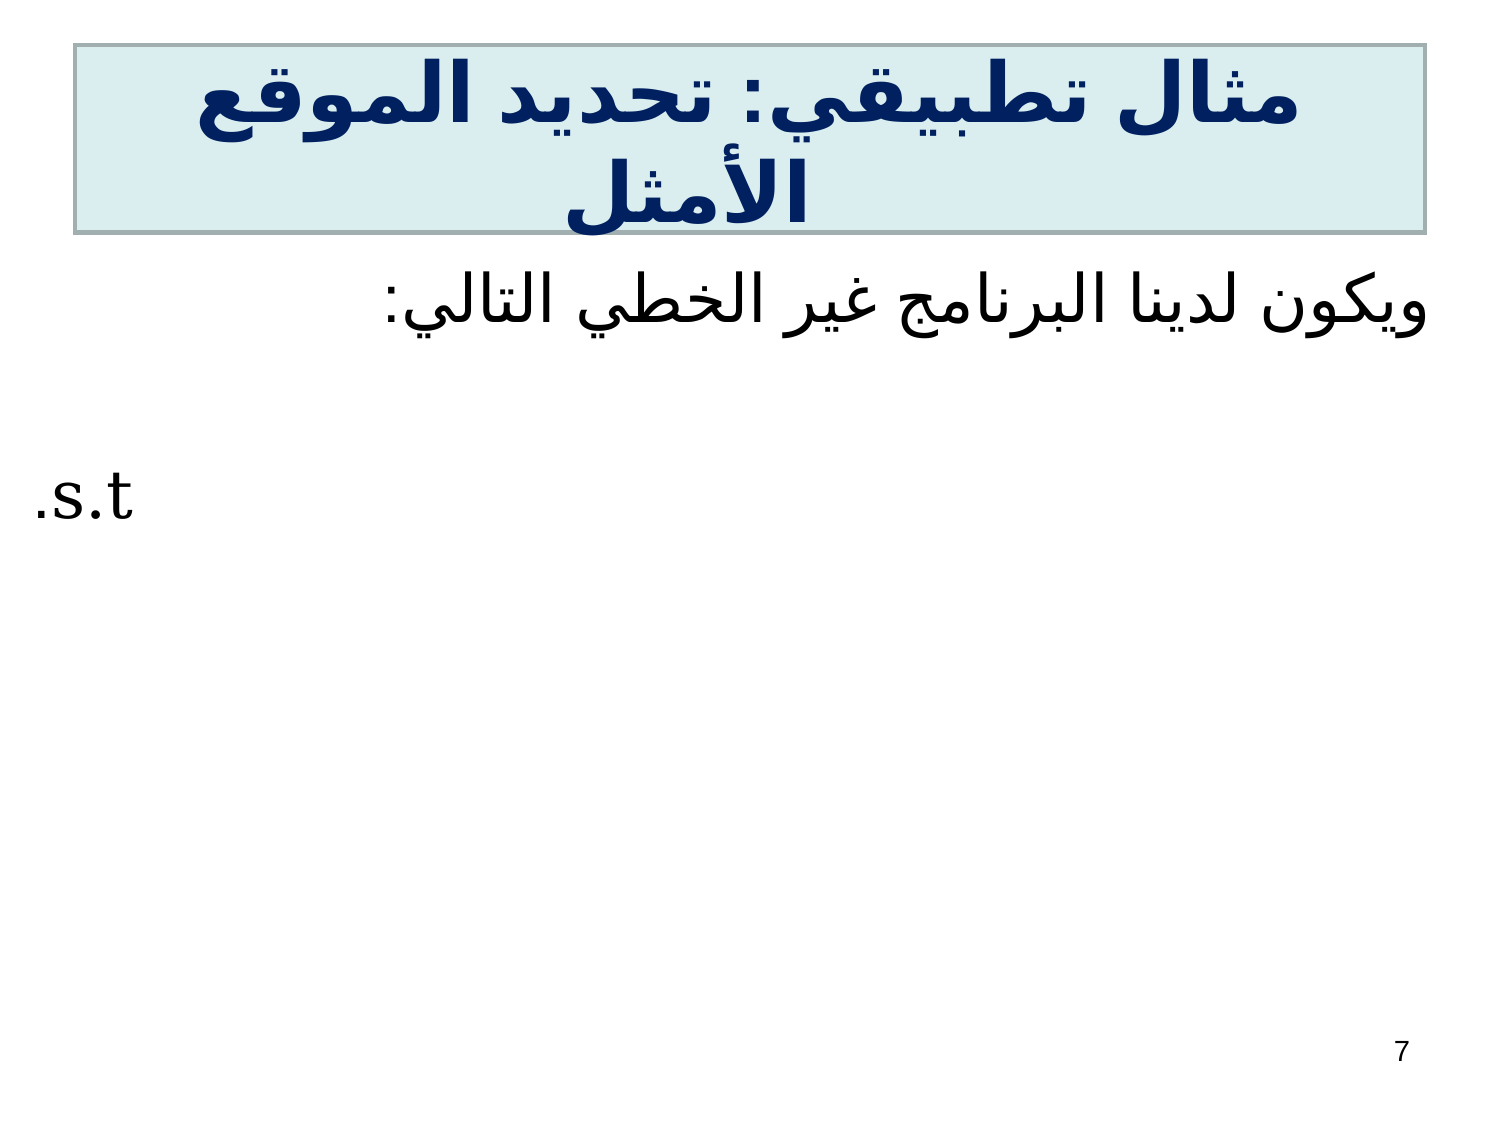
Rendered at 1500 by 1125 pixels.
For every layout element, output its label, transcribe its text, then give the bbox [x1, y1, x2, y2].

slide_number 7 [1074, 1024, 1426, 1103]
title مثال تطبيقي: تحديد الموقع الأمثل [73, 43, 1427, 235]
